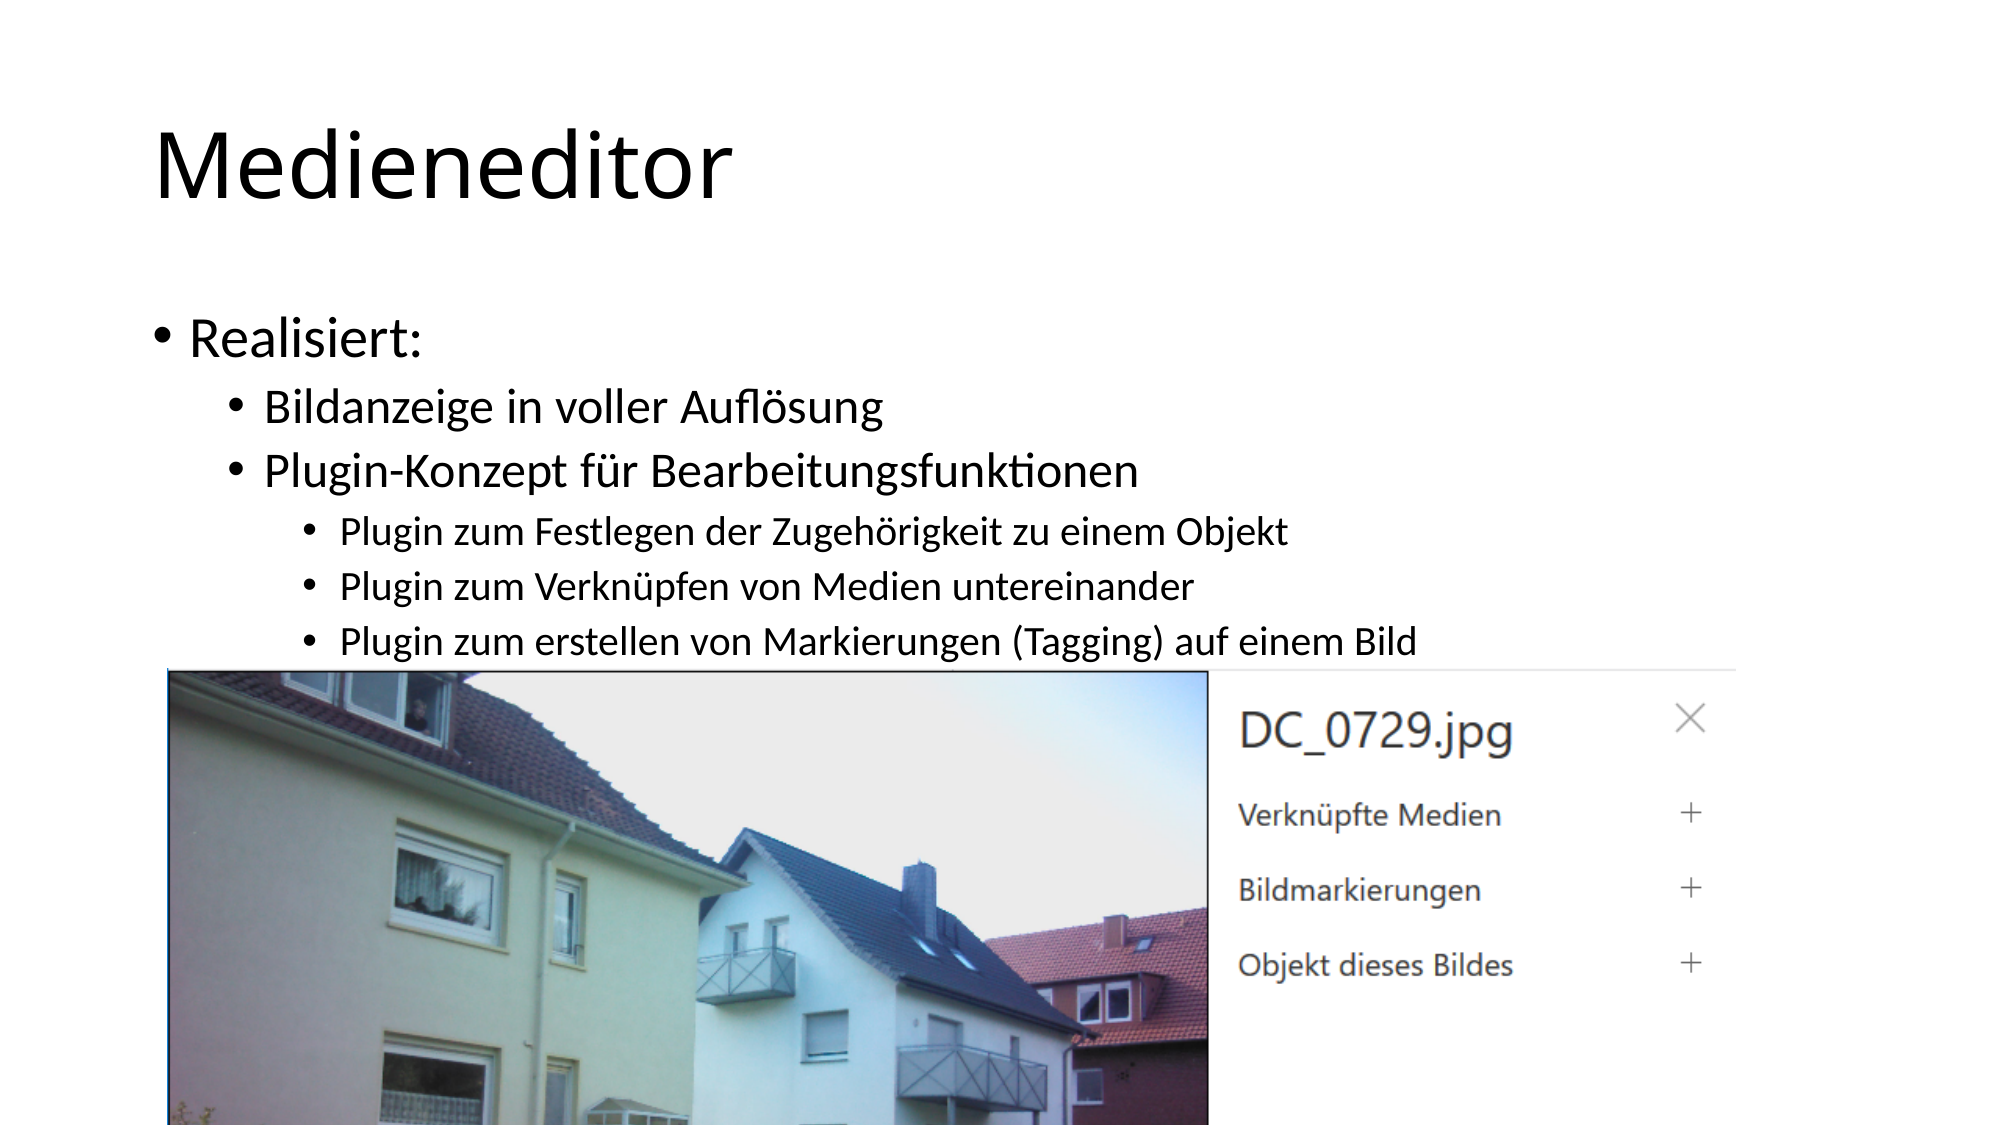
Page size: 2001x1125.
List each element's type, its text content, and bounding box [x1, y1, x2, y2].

title Medieneditor [137, 59, 1863, 278]
list Realisiert: Bildanzeige in voller Auflösung Plugin-Konzept für Bearbeitungsfunktionen Plugin zum Festlegen der Zugehörigkeit zu einem Objekt Plugin zum Verknüpfen von Medien untereinander Plugin zum erstellen von Markierungen (Tagging) auf einem Bild [137, 299, 1863, 1014]
picture [167, 668, 1736, 1125]
